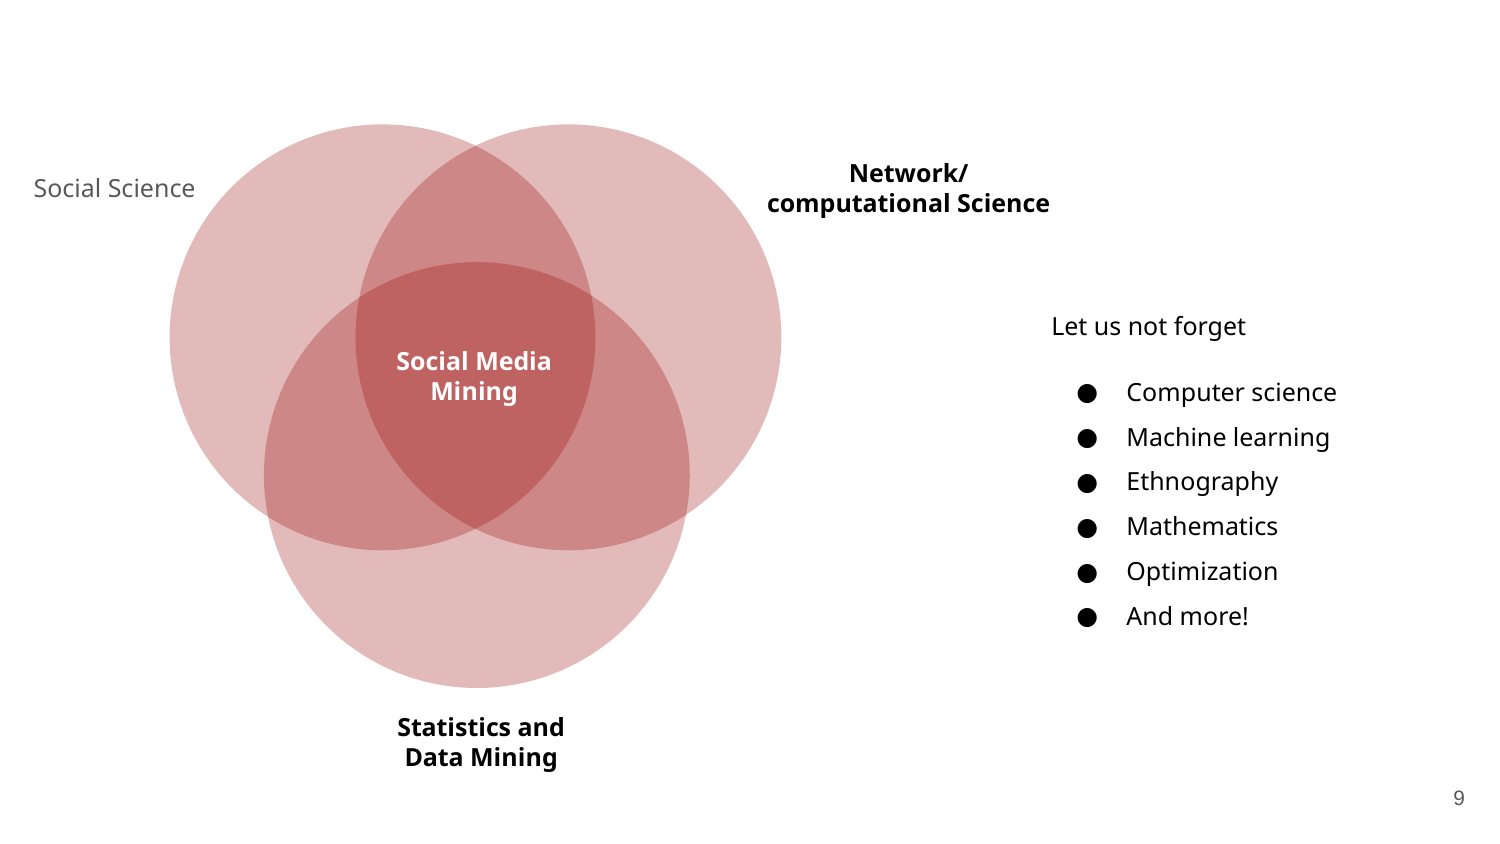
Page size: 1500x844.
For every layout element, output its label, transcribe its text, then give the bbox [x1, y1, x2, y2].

text_box Social Science [18, 159, 211, 215]
text_box [359, 124, 782, 515]
text_box Network/computational Science [743, 159, 1075, 215]
text_box [169, 124, 475, 517]
text_box Social Media Mining [378, 339, 571, 412]
text_box [263, 262, 690, 688]
slide_number 9 [1389, 764, 1480, 830]
text_box Let us not forget Computer science Machine learning Ethnography Mathematics Optimization And more! [1036, 280, 1449, 750]
text_box Statistics and Data Mining [368, 714, 595, 769]
